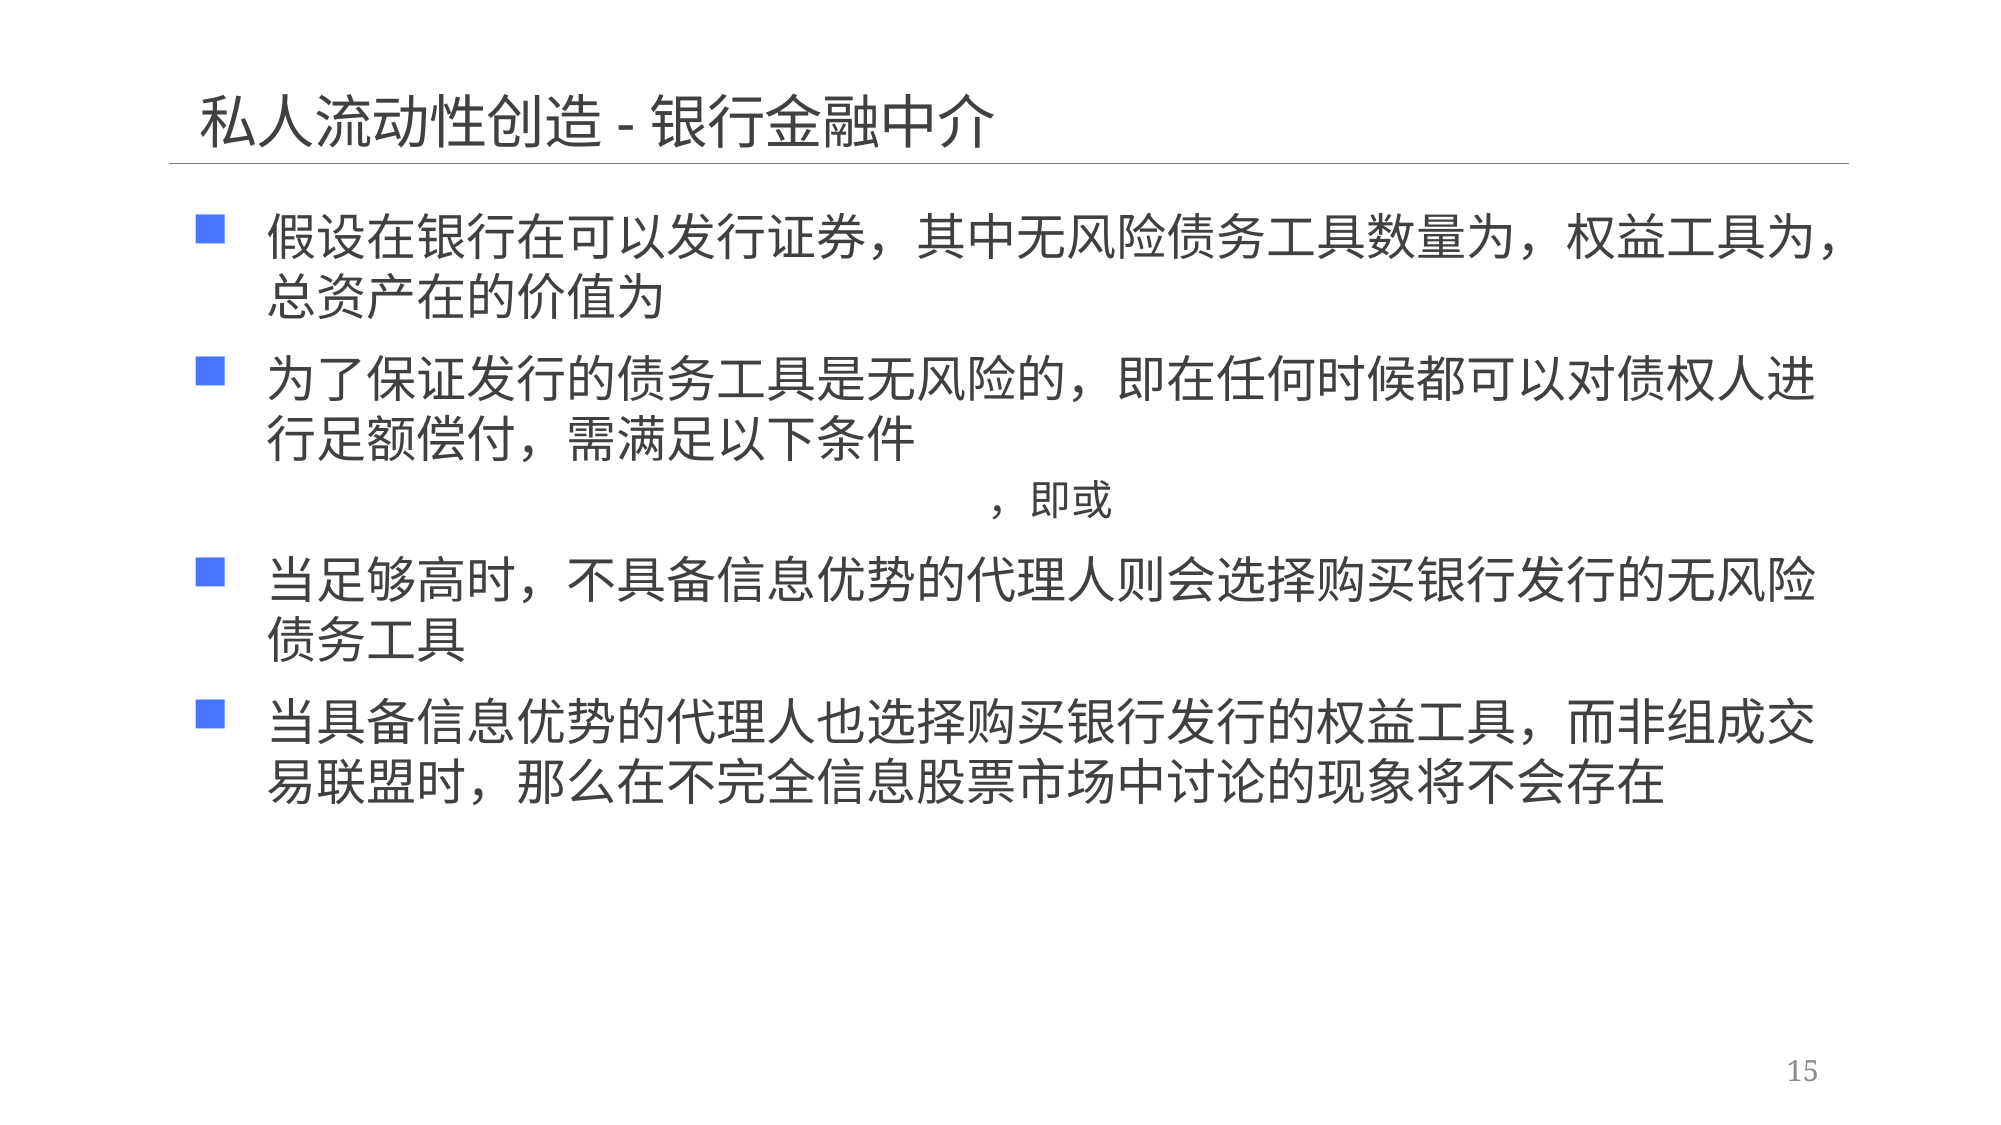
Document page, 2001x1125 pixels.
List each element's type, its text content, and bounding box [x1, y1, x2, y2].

title 私人流动性创造-银行金融中介 [184, 47, 1835, 163]
slide_number 15 [1479, 1042, 1835, 1103]
